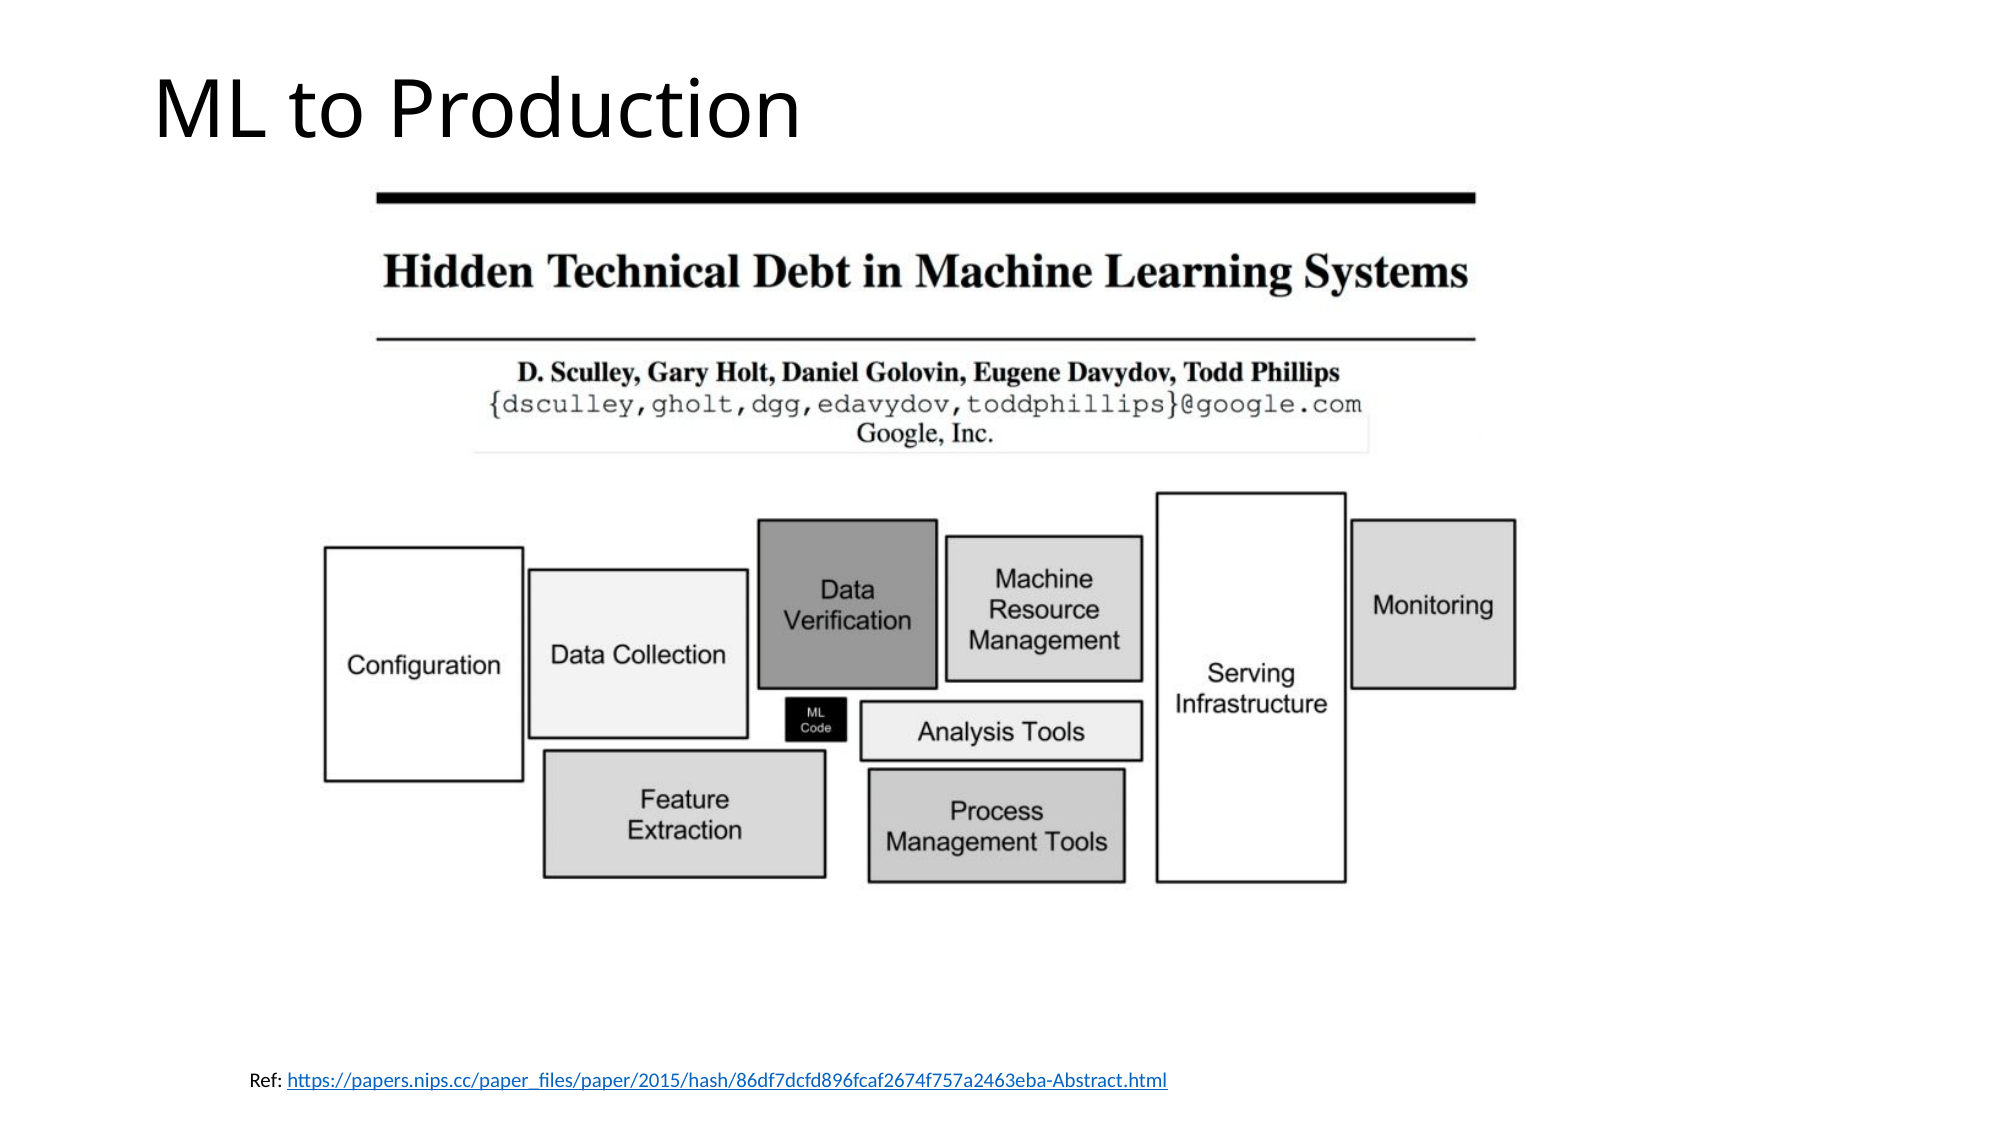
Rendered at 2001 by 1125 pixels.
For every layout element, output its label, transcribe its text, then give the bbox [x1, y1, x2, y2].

title ML to Production [137, 59, 1863, 163]
text_box Ref: https://papers.nips.cc/paper_files/paper/2015/hash/86df7dcfd896fcaf2674f757a2463eba-Abstract.html [234, 1059, 1271, 1099]
picture [301, 174, 1555, 912]
